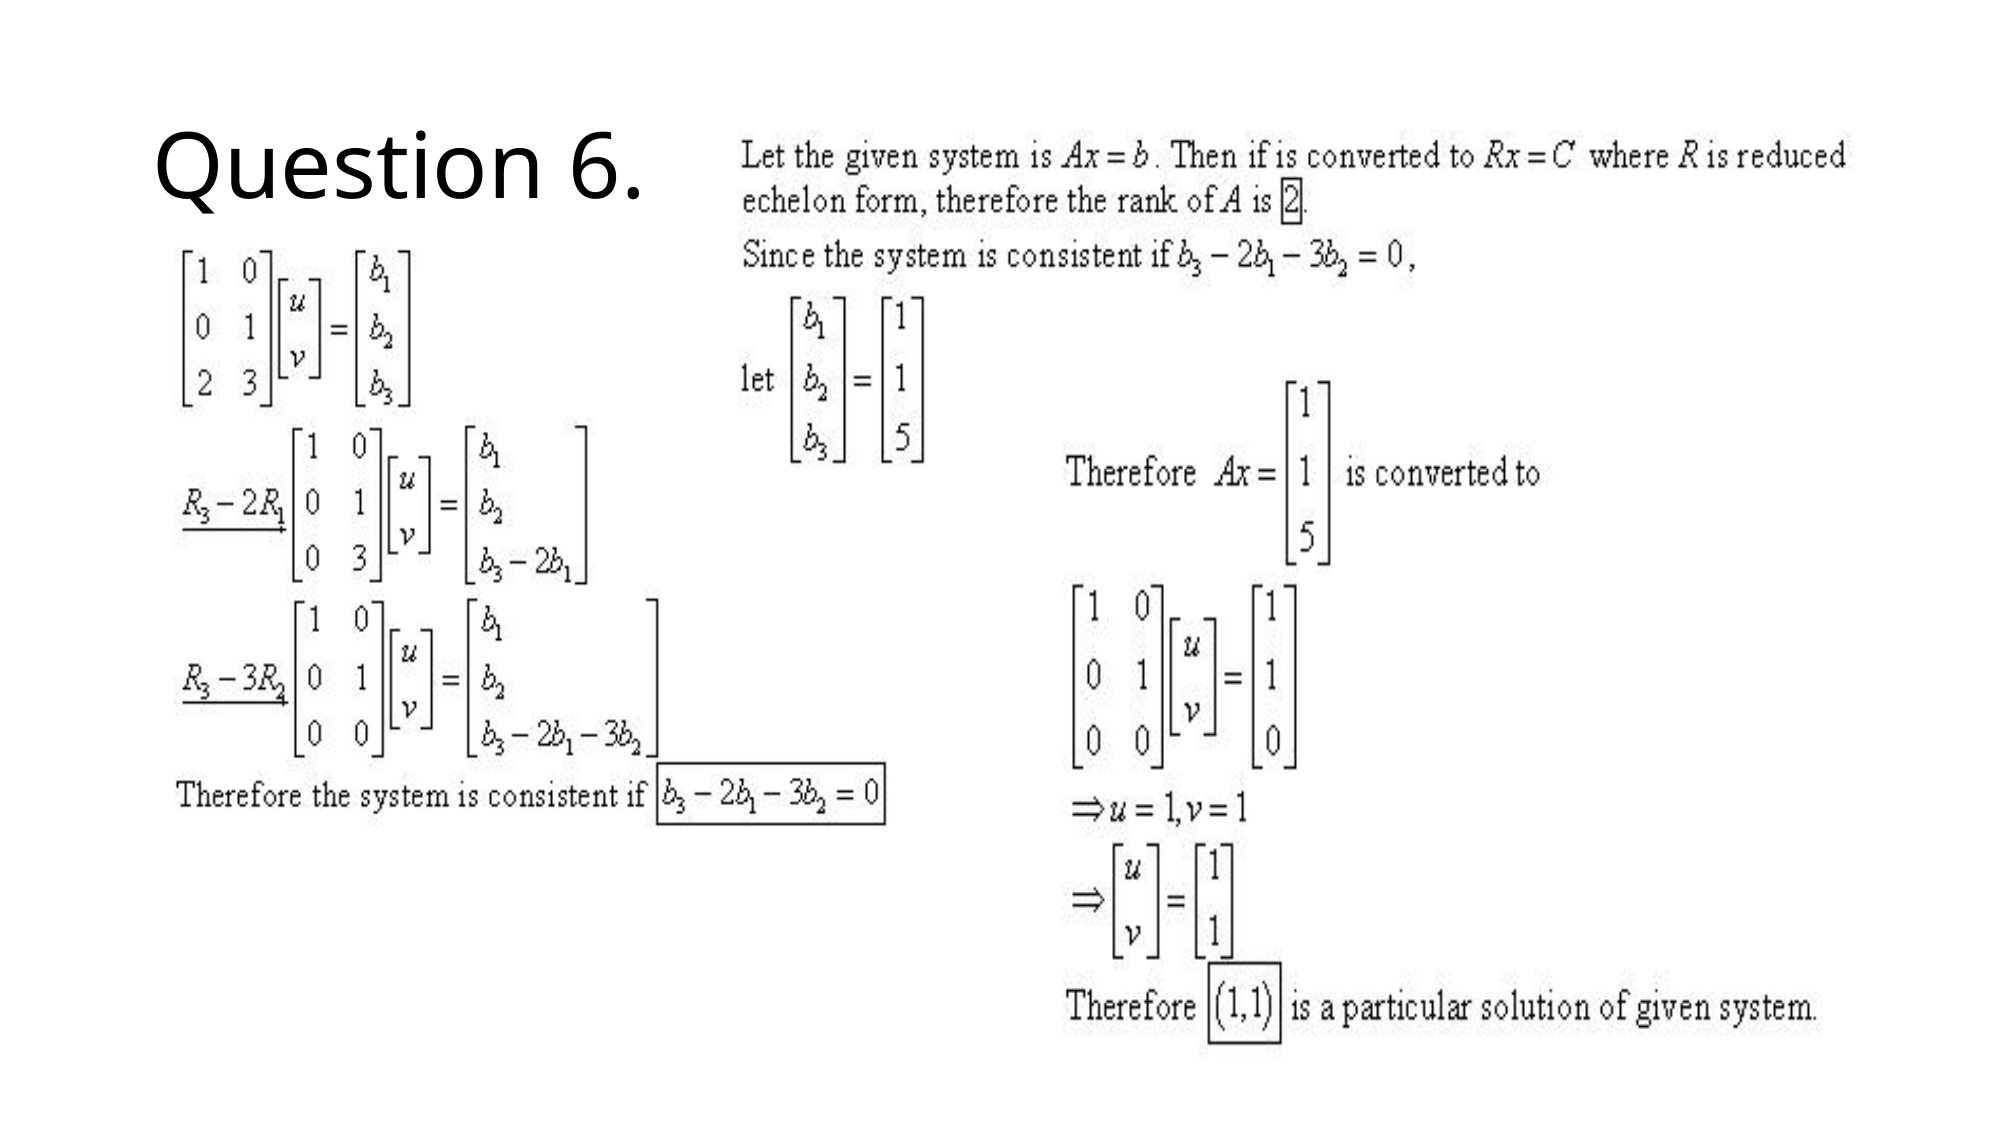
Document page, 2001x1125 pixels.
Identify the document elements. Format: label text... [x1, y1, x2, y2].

picture [173, 126, 1863, 1079]
title Question 6. [137, 59, 1863, 278]
